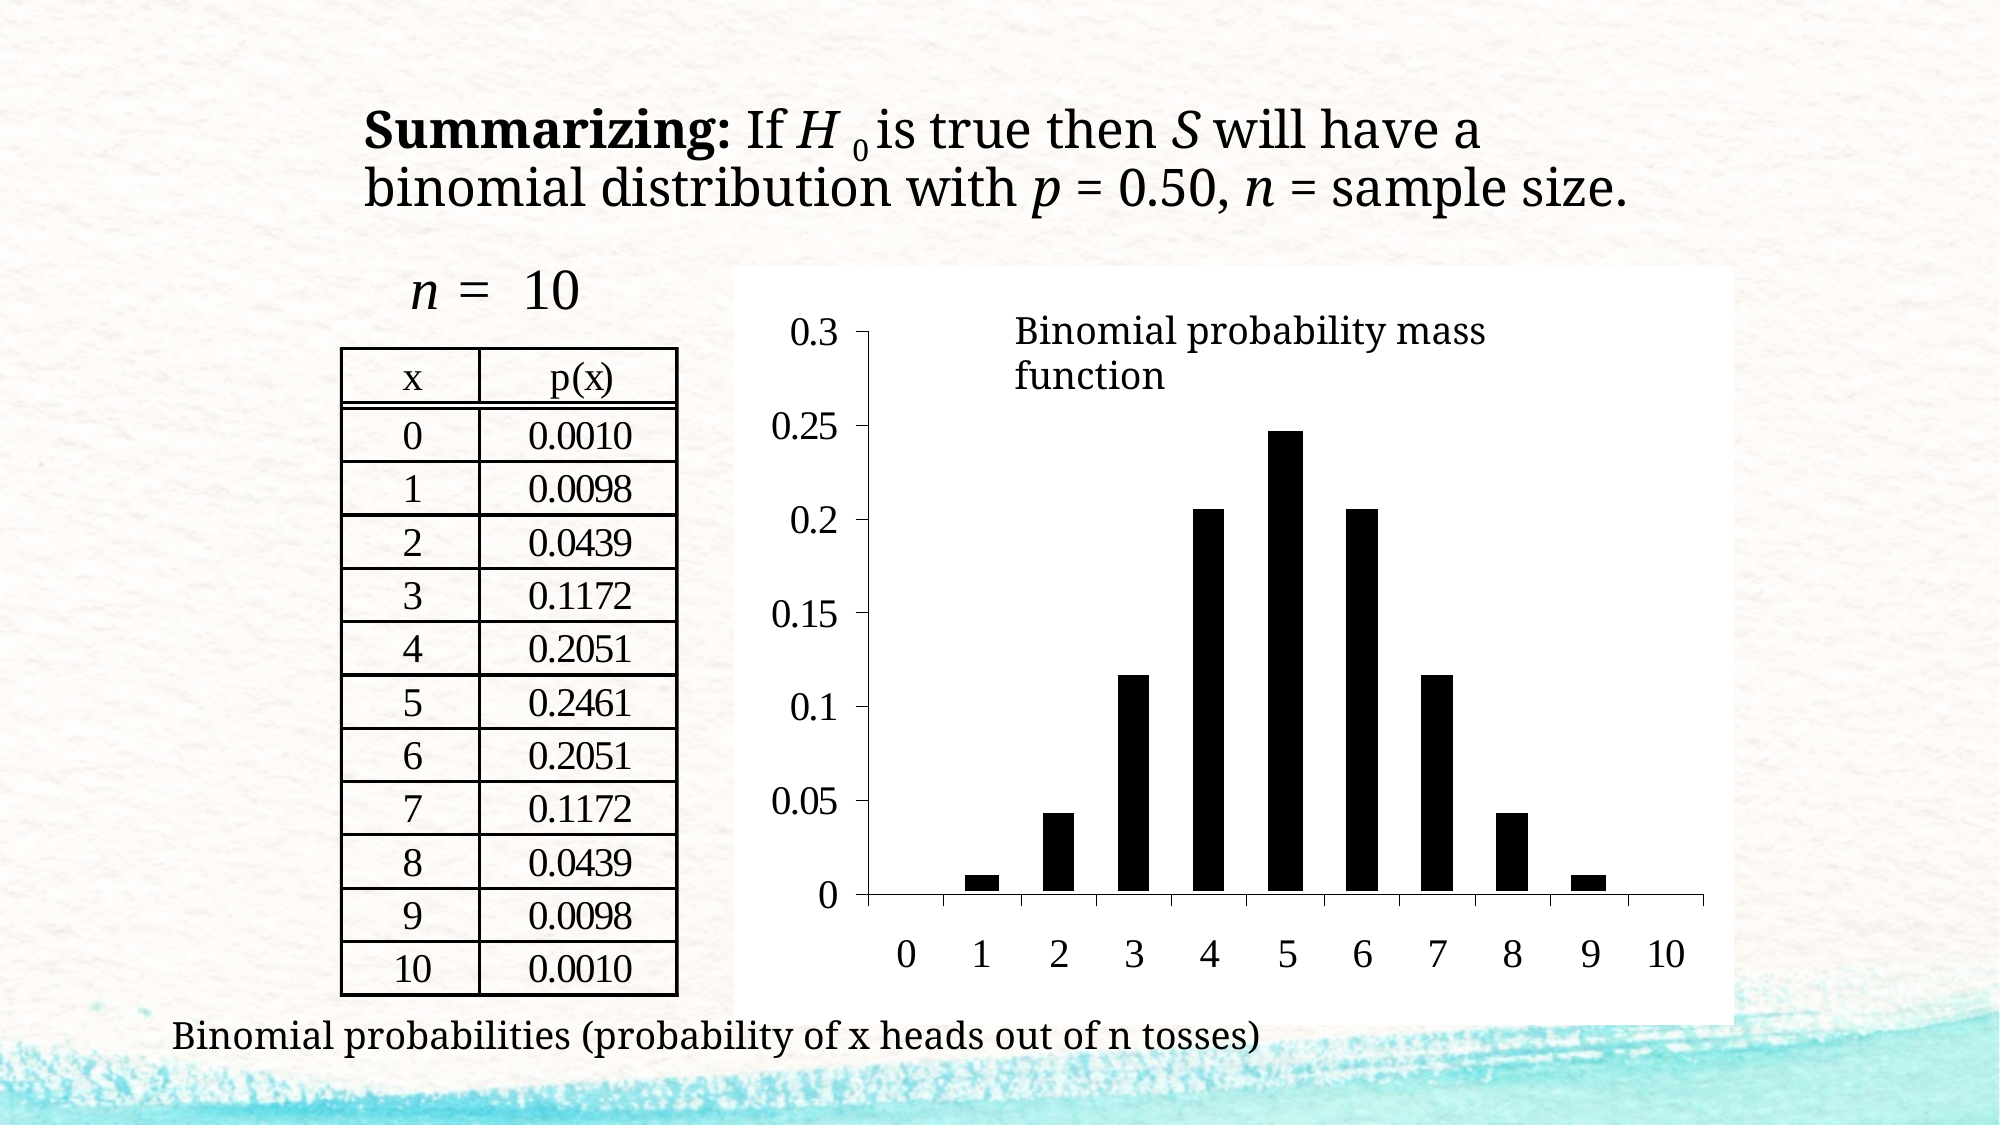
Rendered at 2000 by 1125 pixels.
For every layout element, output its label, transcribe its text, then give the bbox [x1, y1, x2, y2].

title Summarizing: If H 0 is true then S will have a binomial distribution with p = 0.50, n = sample size. [349, 75, 1650, 225]
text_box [339, 347, 682, 1000]
picture [0, 0, 2000, 1125]
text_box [717, 249, 1750, 1038]
text_box n = 10 [395, 244, 646, 329]
